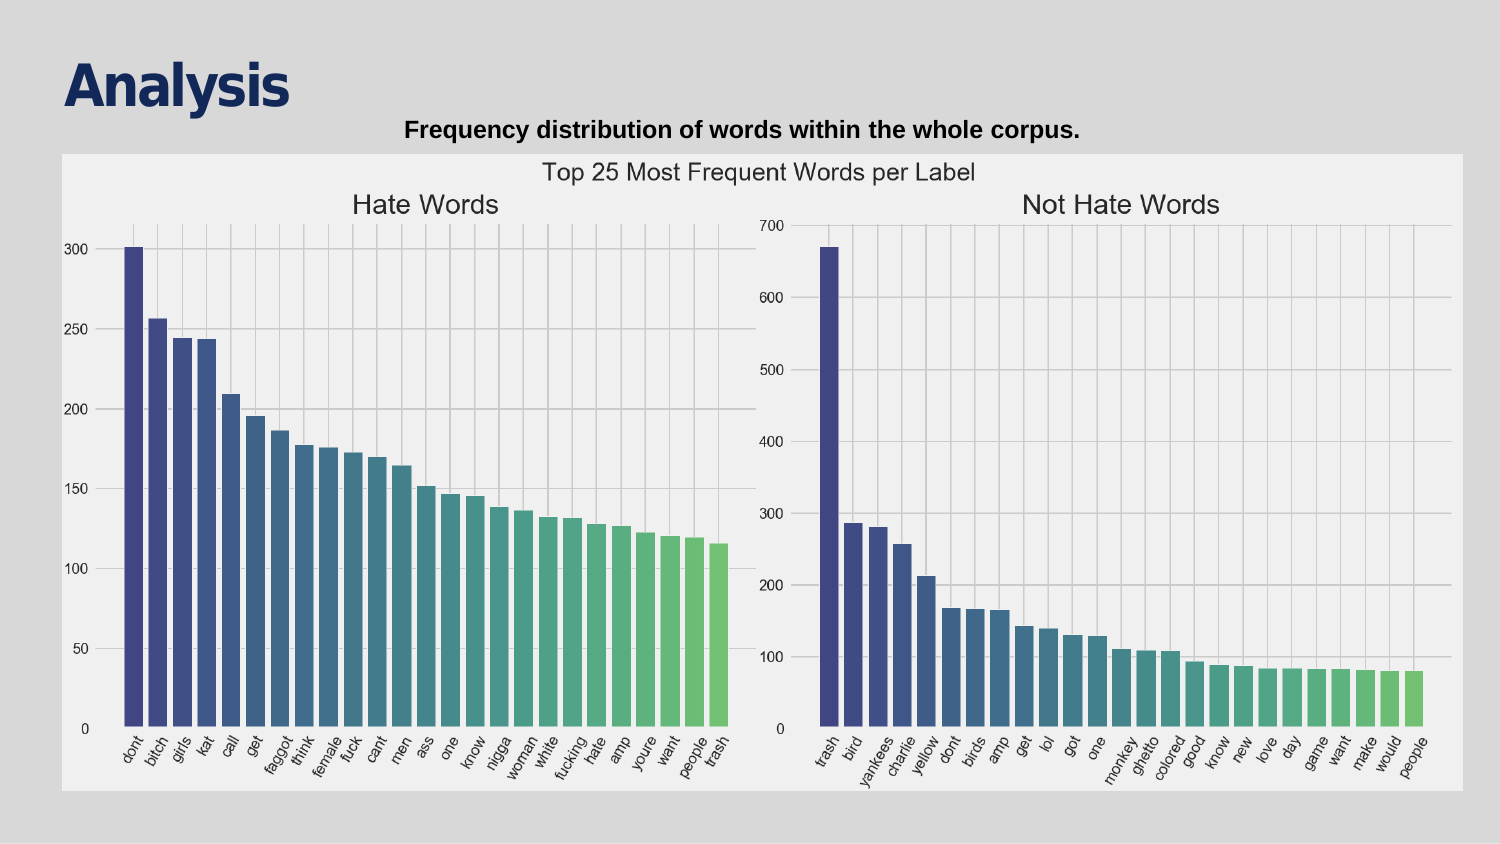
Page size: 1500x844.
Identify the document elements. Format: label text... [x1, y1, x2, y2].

title Analysis [62, 45, 293, 154]
picture [62, 154, 1463, 792]
text_box Frequency distribution of words within the whole corpus. [402, 111, 1086, 143]
